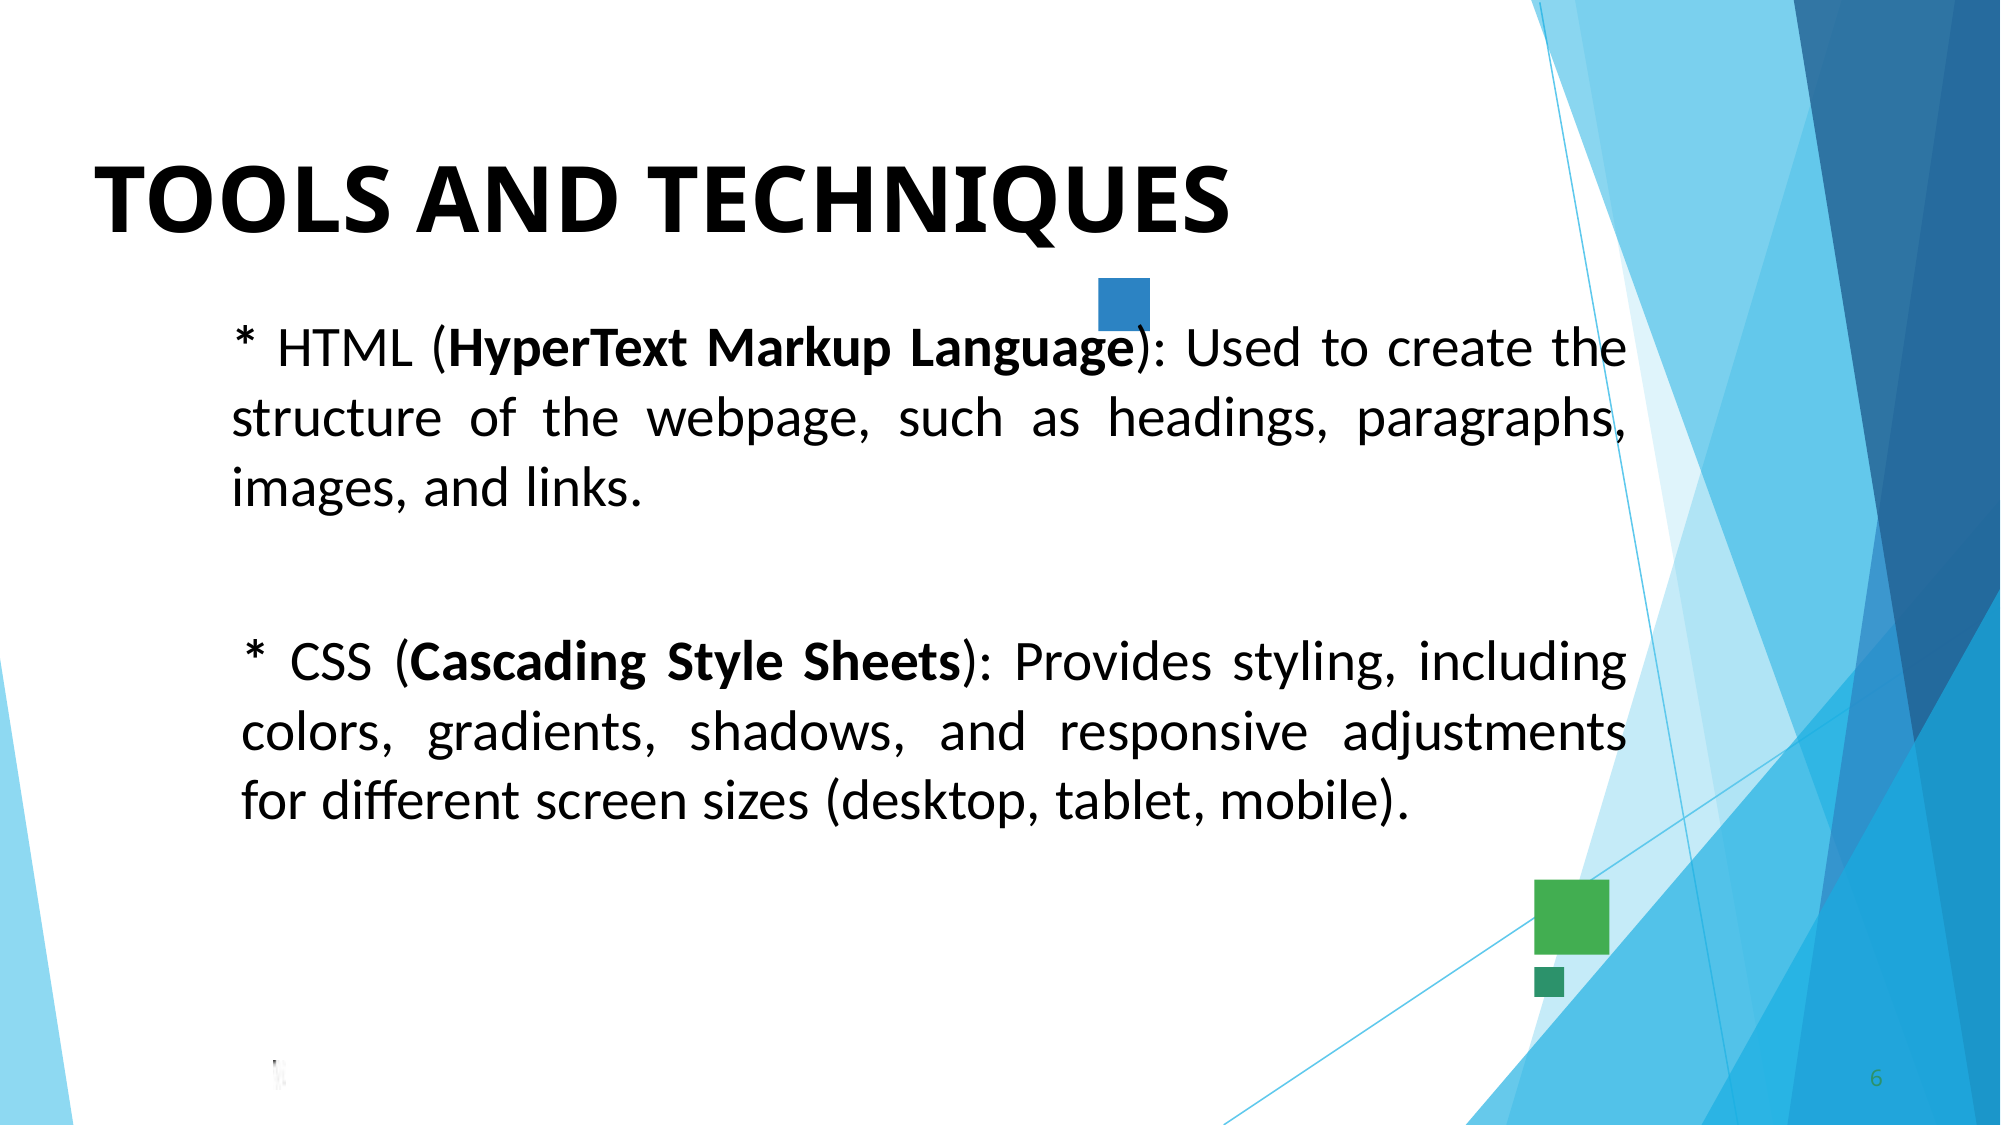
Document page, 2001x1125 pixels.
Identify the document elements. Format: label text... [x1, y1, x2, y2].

text_box [1534, 879, 1610, 955]
text_box [1534, 967, 1565, 997]
picture [273, 1060, 287, 1091]
text_box * HTML (HyperText Markup Language): Used to create the structure of the webpage, such as headings, paragraphs, images, and links. * CSS (Cascading Style Sheets): Provides styling, including colors, gradients, shadows, and responsive adjustments for different screen sizes (desktop, tablet, mobile). [229, 306, 1629, 832]
title TOOLS AND TECHNIQUES [9, 58, 1991, 329]
text_box 6 [1867, 1060, 1885, 1091]
